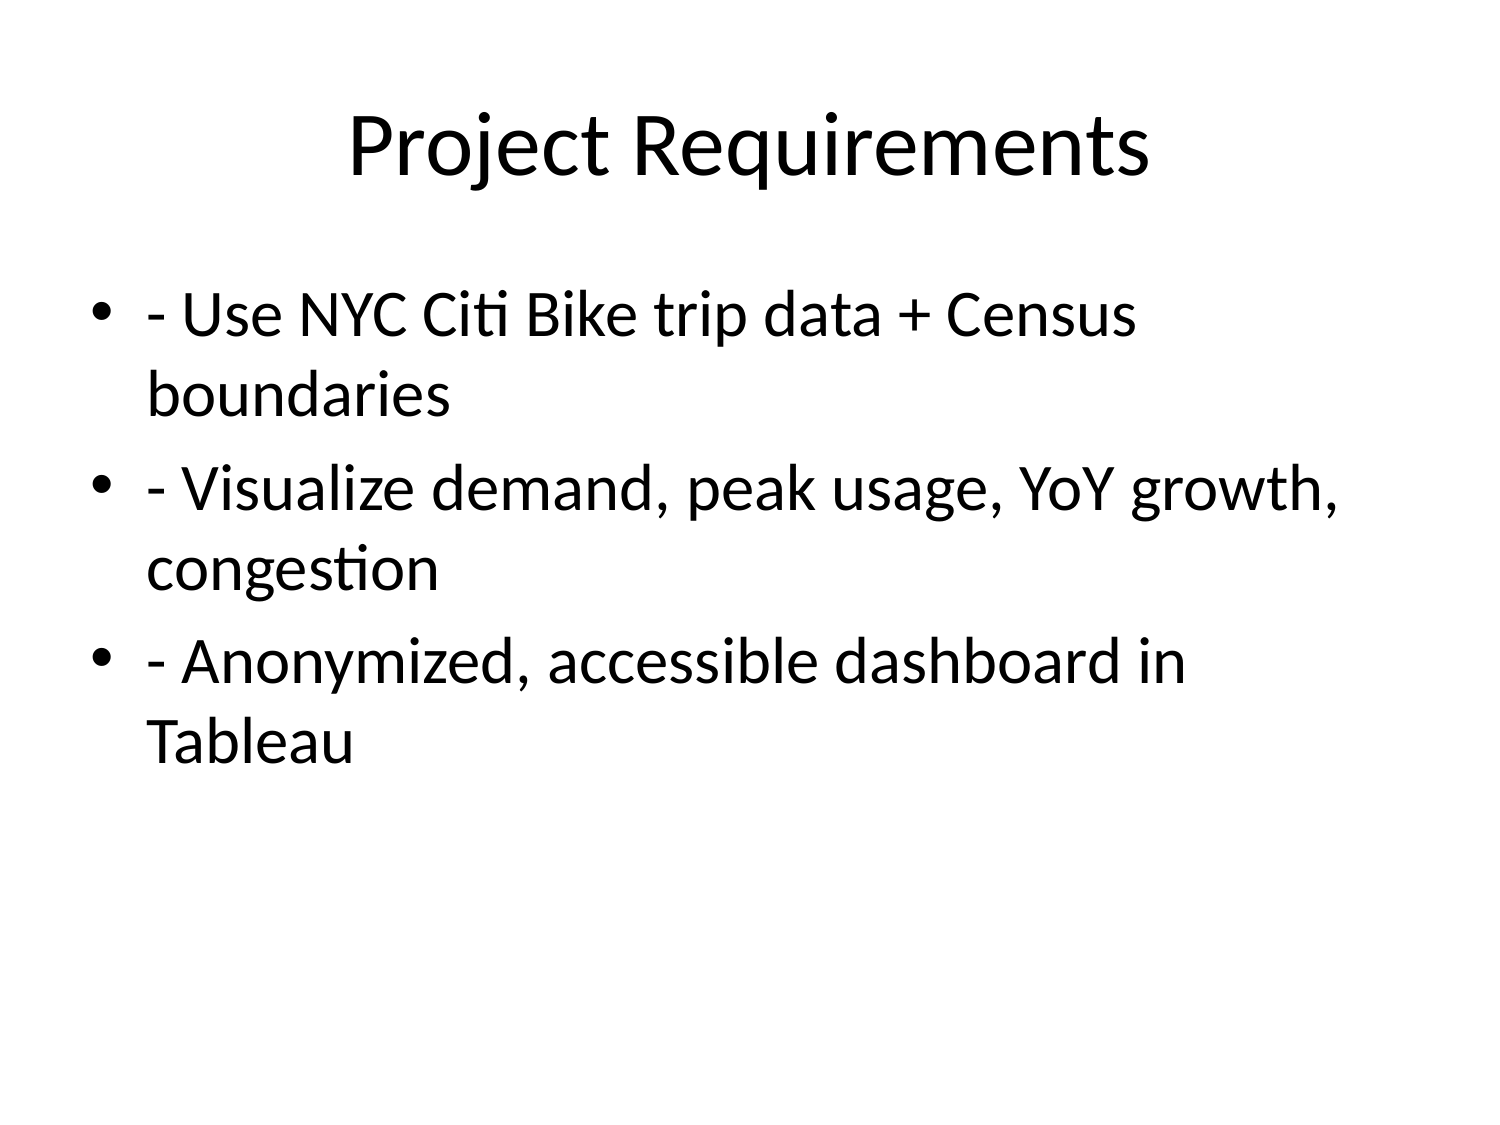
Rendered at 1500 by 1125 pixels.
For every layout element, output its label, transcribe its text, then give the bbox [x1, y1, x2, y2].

list - Use NYC Citi Bike trip data + Census boundaries - Visualize demand, peak usage, YoY growth, congestion - Anonymized, accessible dashboard in Tableau [75, 262, 1425, 1005]
title Project Requirements [75, 45, 1425, 233]
